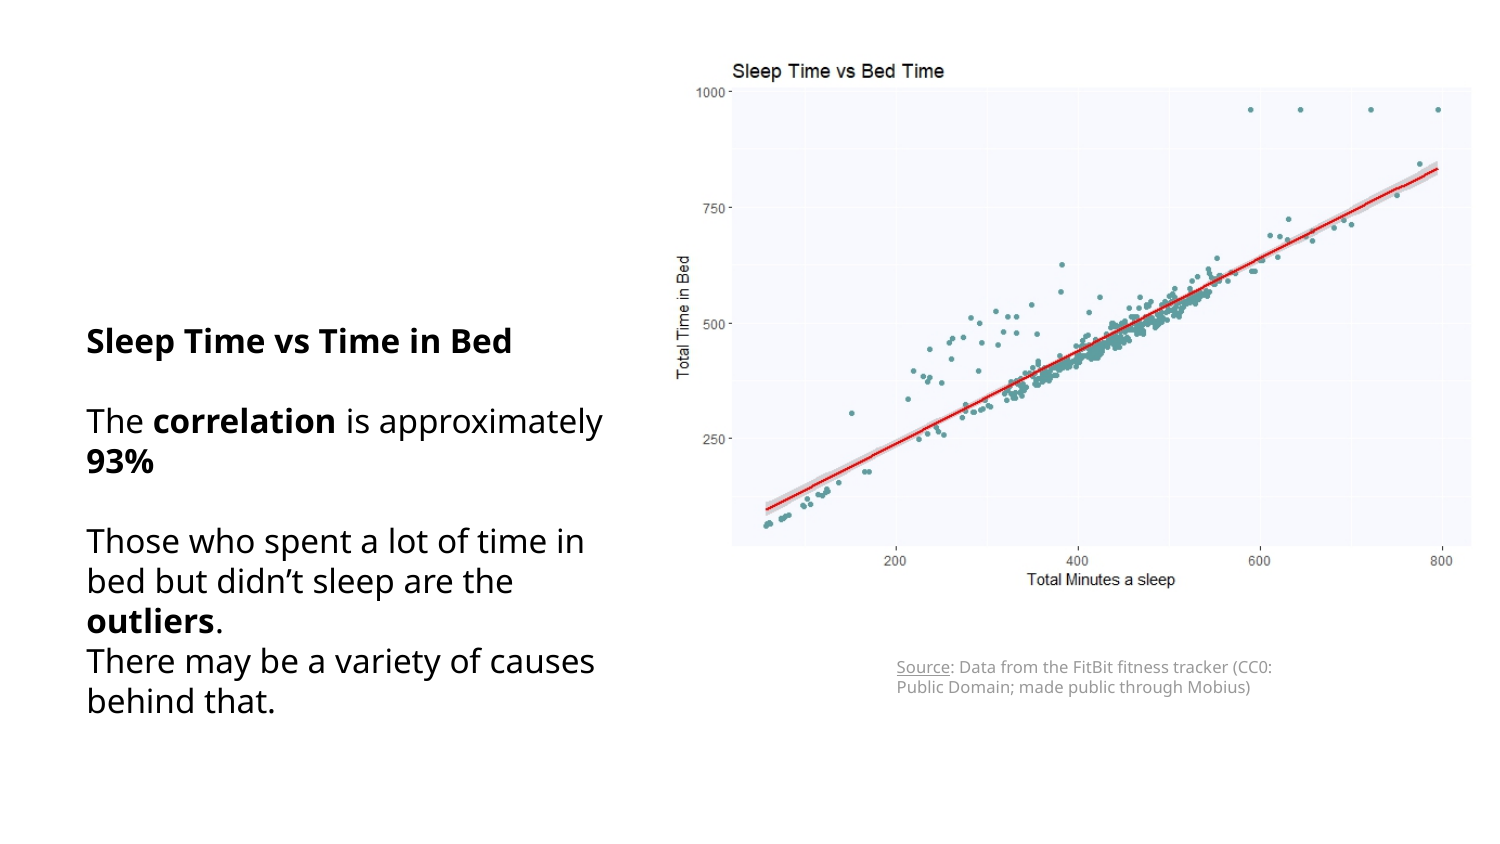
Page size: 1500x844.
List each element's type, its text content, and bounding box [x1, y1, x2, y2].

text_box Source: Data from the FitBit fitness tracker (CC0: Public Domain; made public through Mobius) [881, 641, 1332, 712]
picture [667, 54, 1480, 596]
text_box Sleep Time vs Time in Bed The correlation is approximately 93% Those who spent a lot of time in bed but didn’t sleep are the outliers. There may be a variety of causes behind that. [71, 305, 668, 735]
